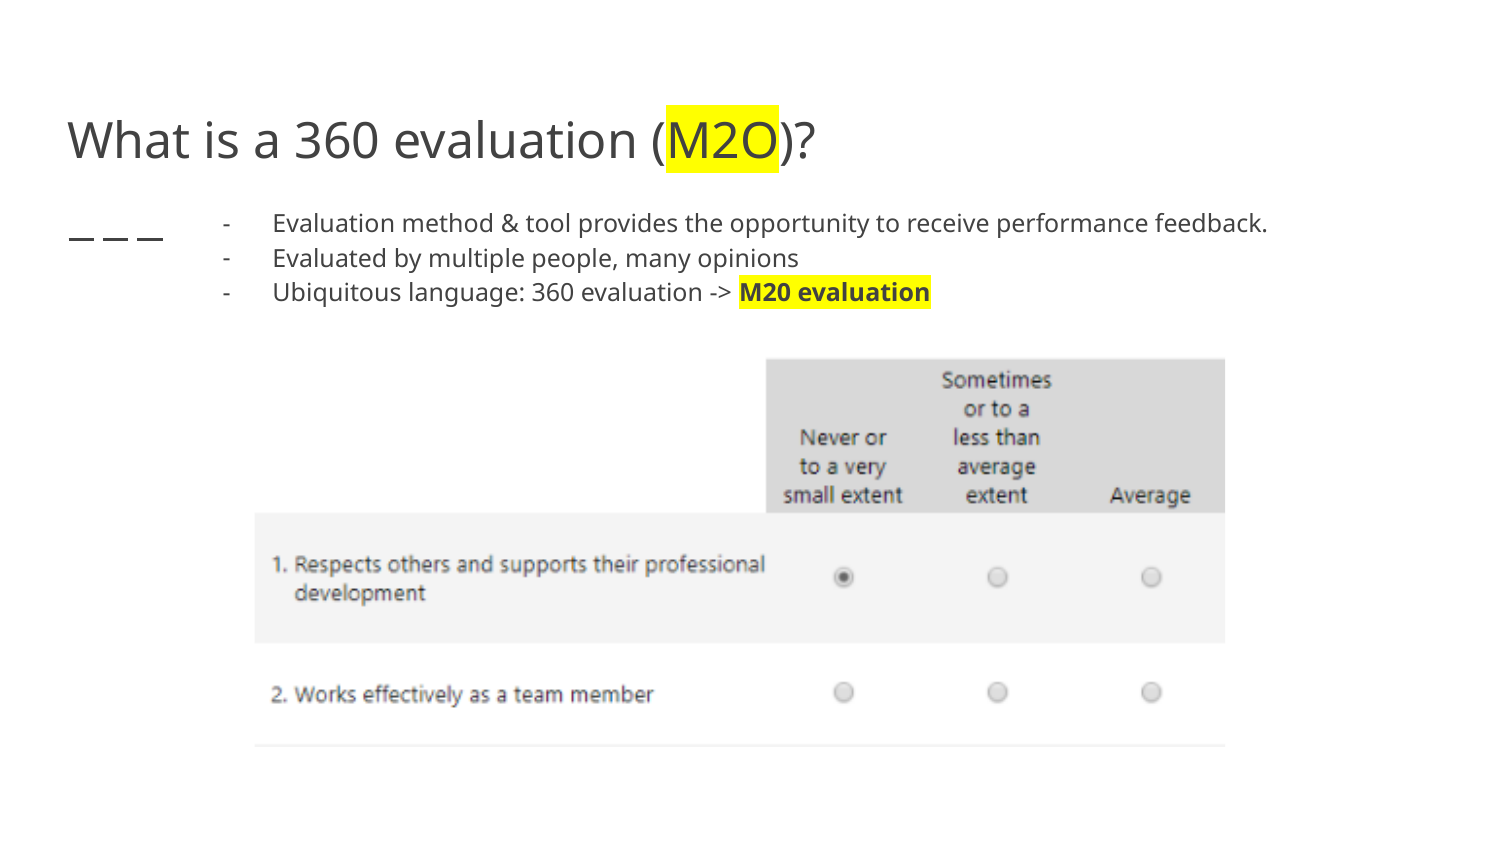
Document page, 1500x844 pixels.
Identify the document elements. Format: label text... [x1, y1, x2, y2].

title What is a 360 evaluation (M2O)? [52, 88, 1439, 184]
picture [254, 356, 1226, 747]
list Evaluation method & tool provides the opportunity to receive performance feedback. Evaluated by multiple people, many opinions Ubiquitous language: 360 evaluation -> M20 evaluation [182, 188, 1450, 366]
